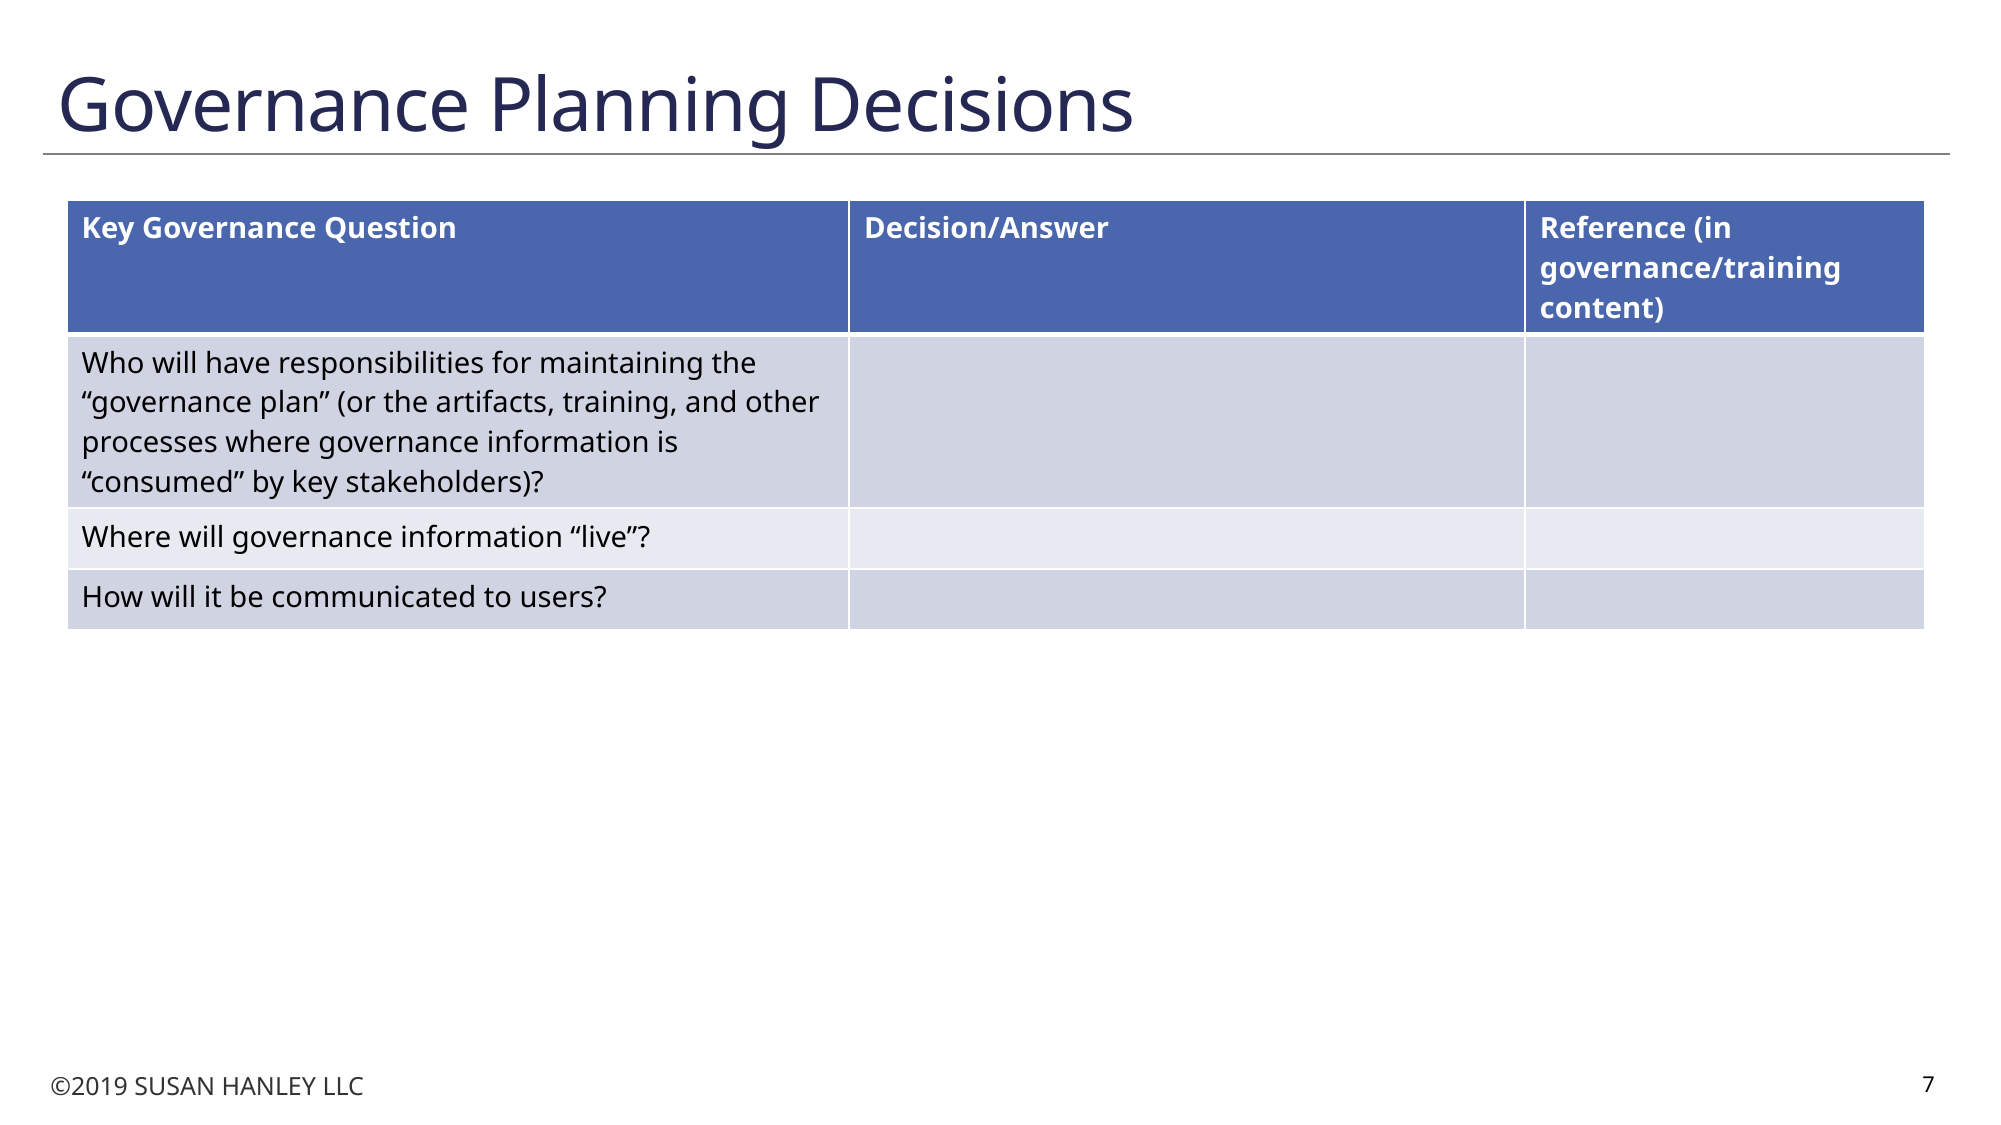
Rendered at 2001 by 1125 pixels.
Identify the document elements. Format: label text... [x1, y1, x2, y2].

table_cell [1526, 509, 1924, 568]
table_header Reference (in governance/training content) [1526, 201, 1924, 332]
table_cell [1526, 570, 1924, 629]
table_cell [850, 337, 1524, 507]
table_cell [850, 570, 1524, 629]
table_cell Who will have responsibilities for maintaining the “governance plan” (or the artifacts, training, and other processes where governance information is “consumed” by key stakeholders)? [68, 337, 848, 507]
table_cell [1526, 337, 1924, 507]
table_cell How will it be communicated to users? [68, 570, 848, 629]
title Governance Planning Decisions [42, 28, 1950, 154]
table_header Key Governance Question [68, 201, 848, 332]
table_header Decision/Answer [850, 201, 1524, 332]
table_cell [850, 509, 1524, 568]
slide_number 7 [1734, 1055, 1950, 1116]
table_cell Where will governance information “live”? [68, 509, 848, 568]
